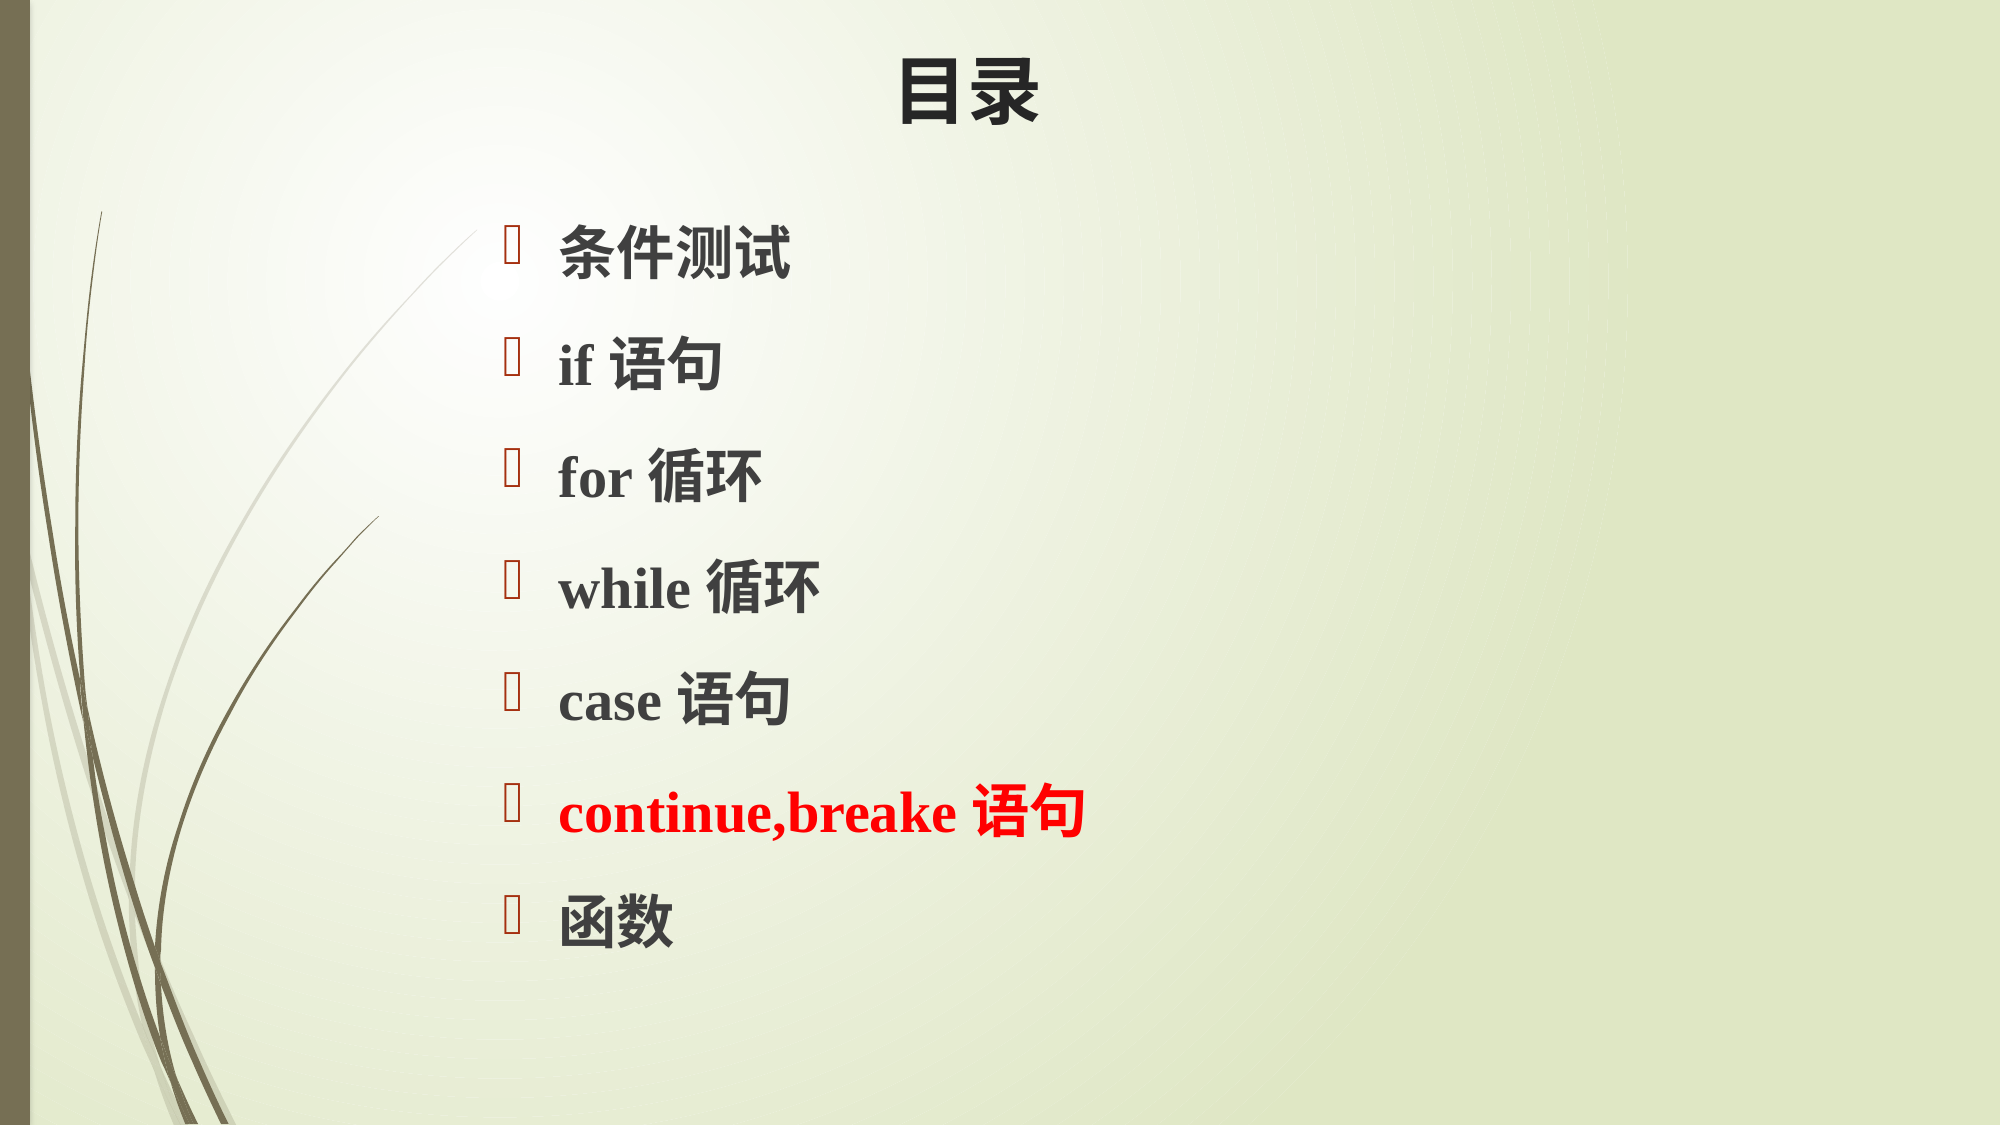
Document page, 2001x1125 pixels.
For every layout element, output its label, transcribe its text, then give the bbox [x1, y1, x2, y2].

title 目录 [489, 35, 1446, 163]
list 条件测试 if语句 for循环 while循环 case语句 continue,breake语句 函数 [487, 187, 1444, 1040]
